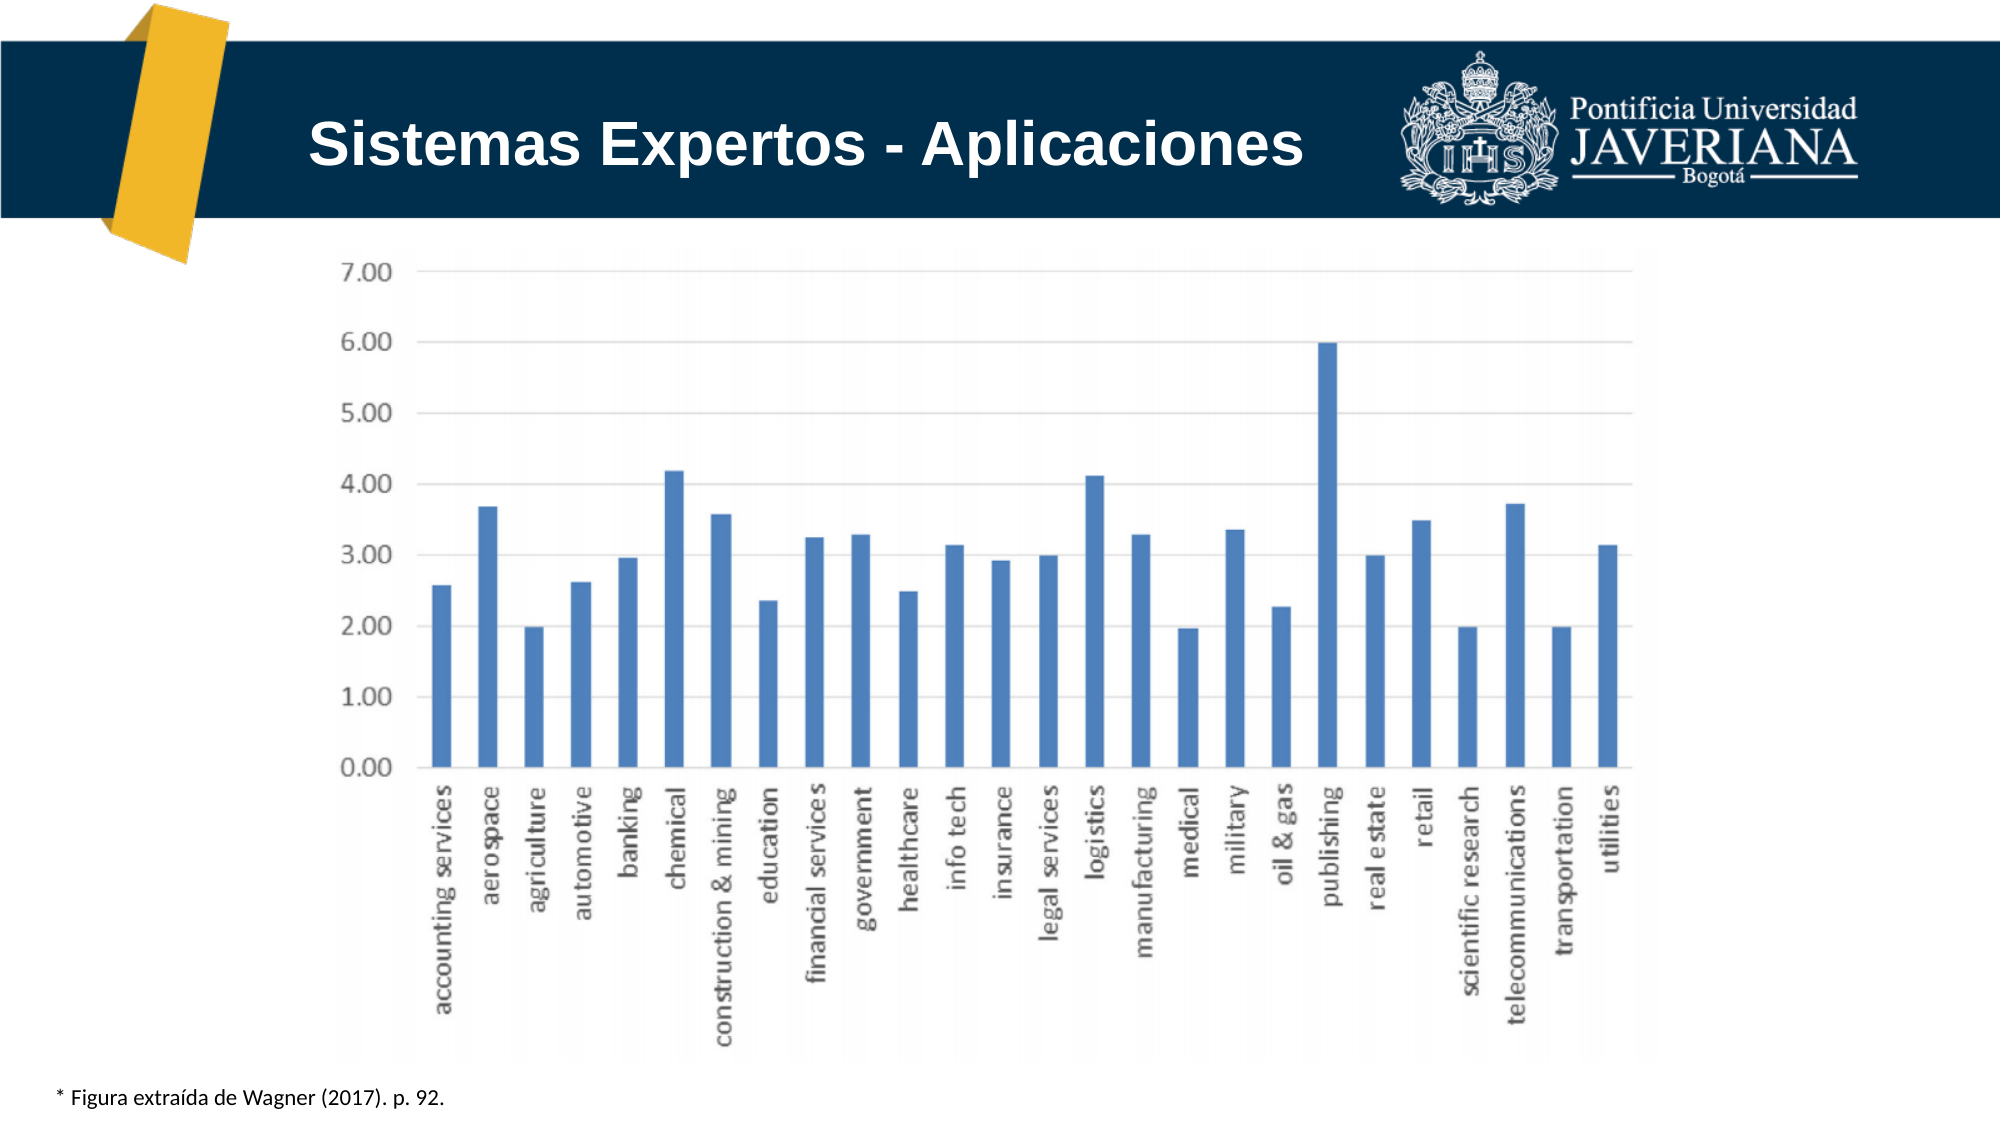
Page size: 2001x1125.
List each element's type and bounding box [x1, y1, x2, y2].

picture [323, 246, 1658, 1062]
list [0, 0, 2000, 1125]
